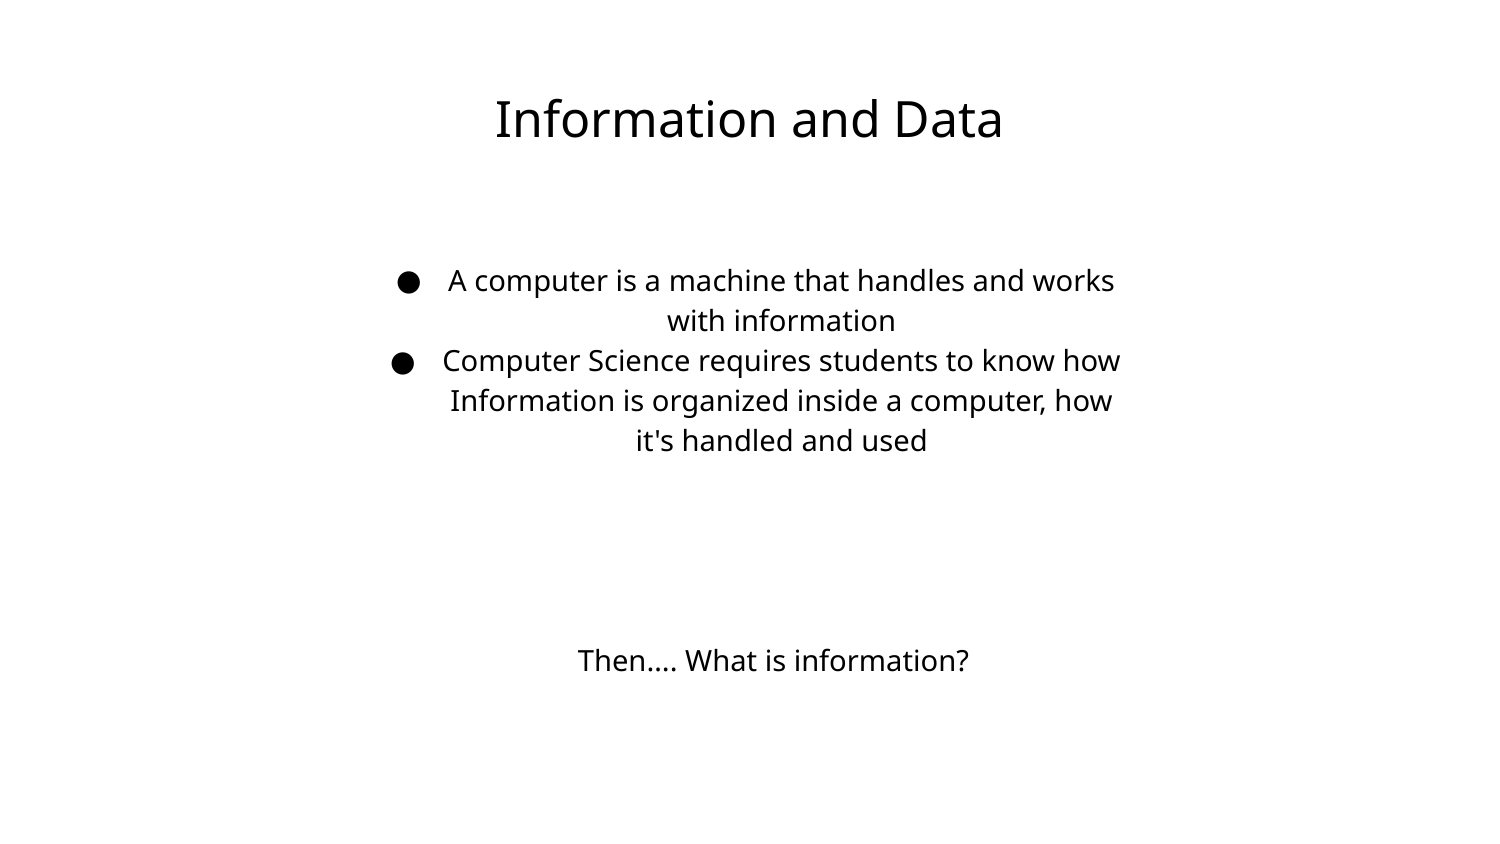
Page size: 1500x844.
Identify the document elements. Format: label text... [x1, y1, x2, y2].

list A computer is a machine that handles and works with information Computer Science requires students to know how Information is organized inside a computer, how it's handled and used [346, 241, 1143, 507]
list Then…. What is information? [322, 622, 1225, 687]
title Information and Data [51, 72, 1449, 167]
